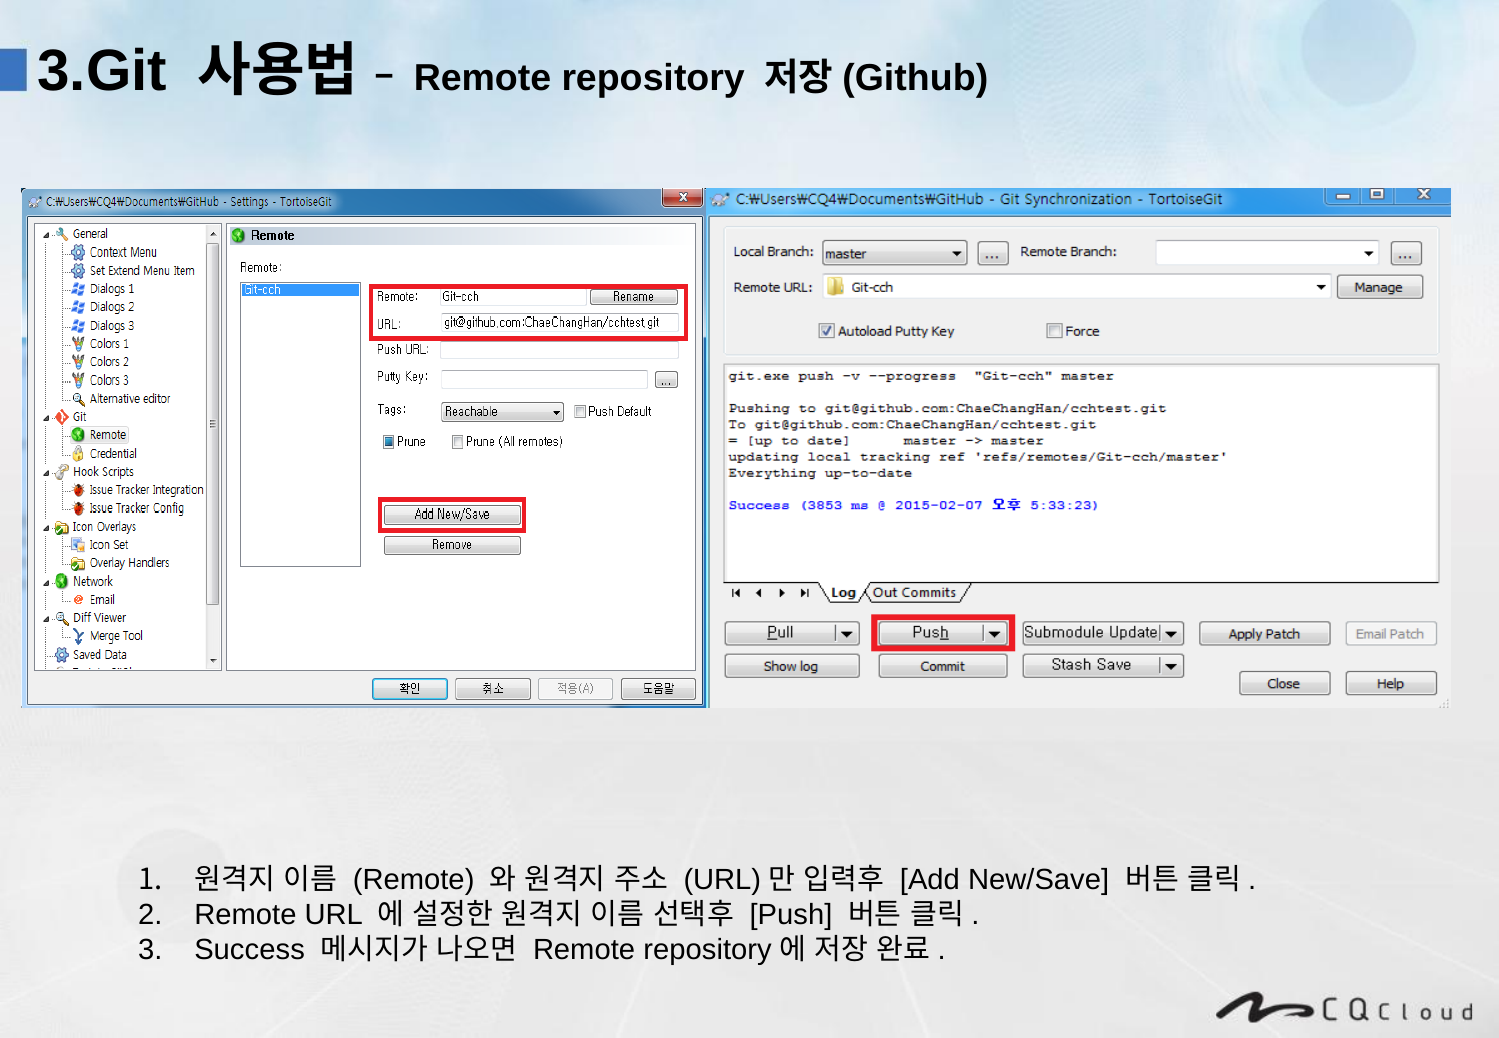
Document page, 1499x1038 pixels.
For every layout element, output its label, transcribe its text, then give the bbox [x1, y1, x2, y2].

text_box 원격지 이름 (Remote) 와 원격지 주소 (URL)만 입력후 [Add New/Save] 버튼 클릭. Remote URL 에 설정한 원격지 이름 선택후 [Push] 버튼 클릭. Success 메시지가 나오면 Remote repository에 저장 완료. [123, 852, 1340, 973]
text_box 3.Git 사용법 – Remote repository 저장(Github) [34, 36, 1499, 104]
picture [0, 0, 1499, 1038]
